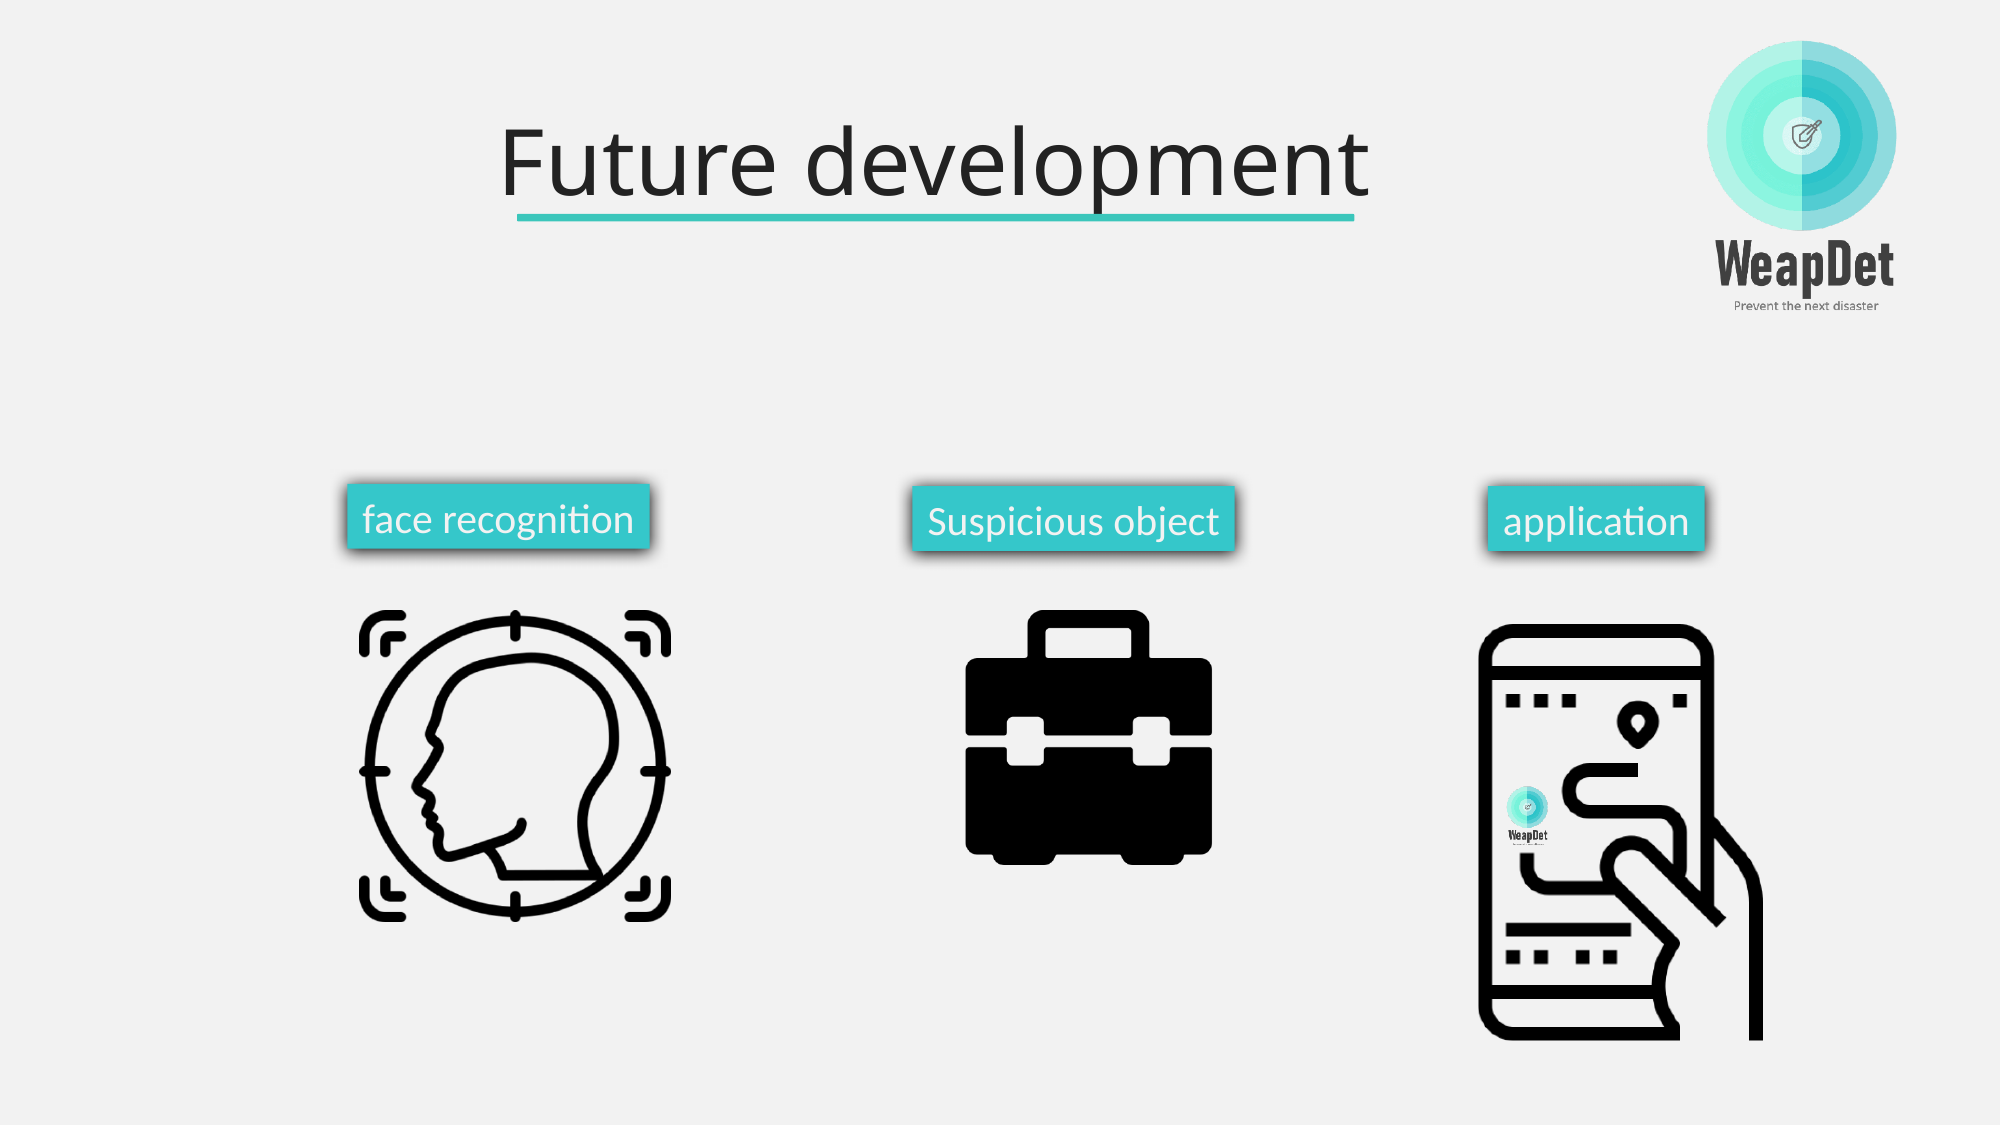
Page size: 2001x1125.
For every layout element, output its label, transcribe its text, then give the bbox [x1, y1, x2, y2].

text_box application [1487, 486, 1705, 551]
text_box Suspicious object [912, 486, 1235, 551]
title Future development [72, 56, 1612, 275]
picture [1612, 0, 1991, 338]
picture [359, 610, 671, 922]
picture [961, 610, 1216, 865]
picture [1374, 610, 1818, 1054]
text_box face recognition [347, 483, 650, 549]
text_box [515, 212, 1356, 223]
